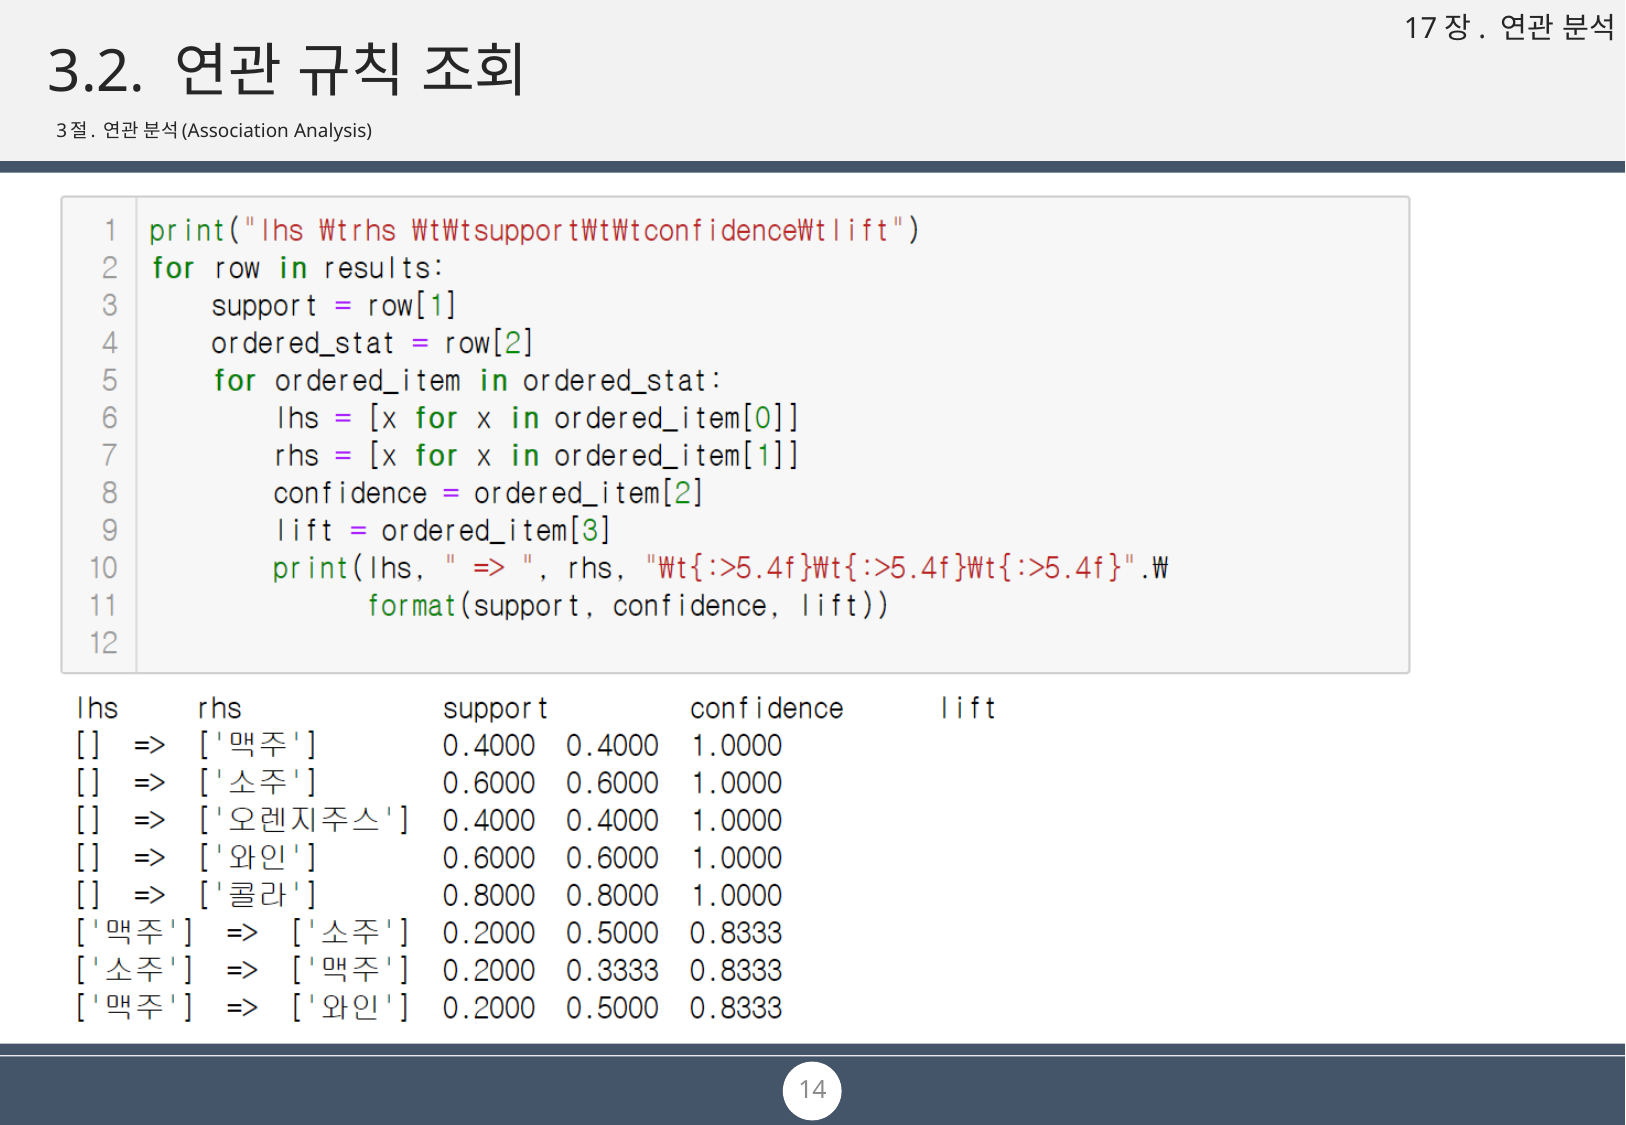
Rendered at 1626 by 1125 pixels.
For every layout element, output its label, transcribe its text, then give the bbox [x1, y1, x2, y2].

list 3절. 연관 분석(Association Analysis) [44, 113, 1592, 149]
title 3.2. 연관 규칙 조회 [32, 30, 1592, 114]
picture [56, 190, 1415, 1024]
slide_number 14 [629, 1061, 996, 1121]
